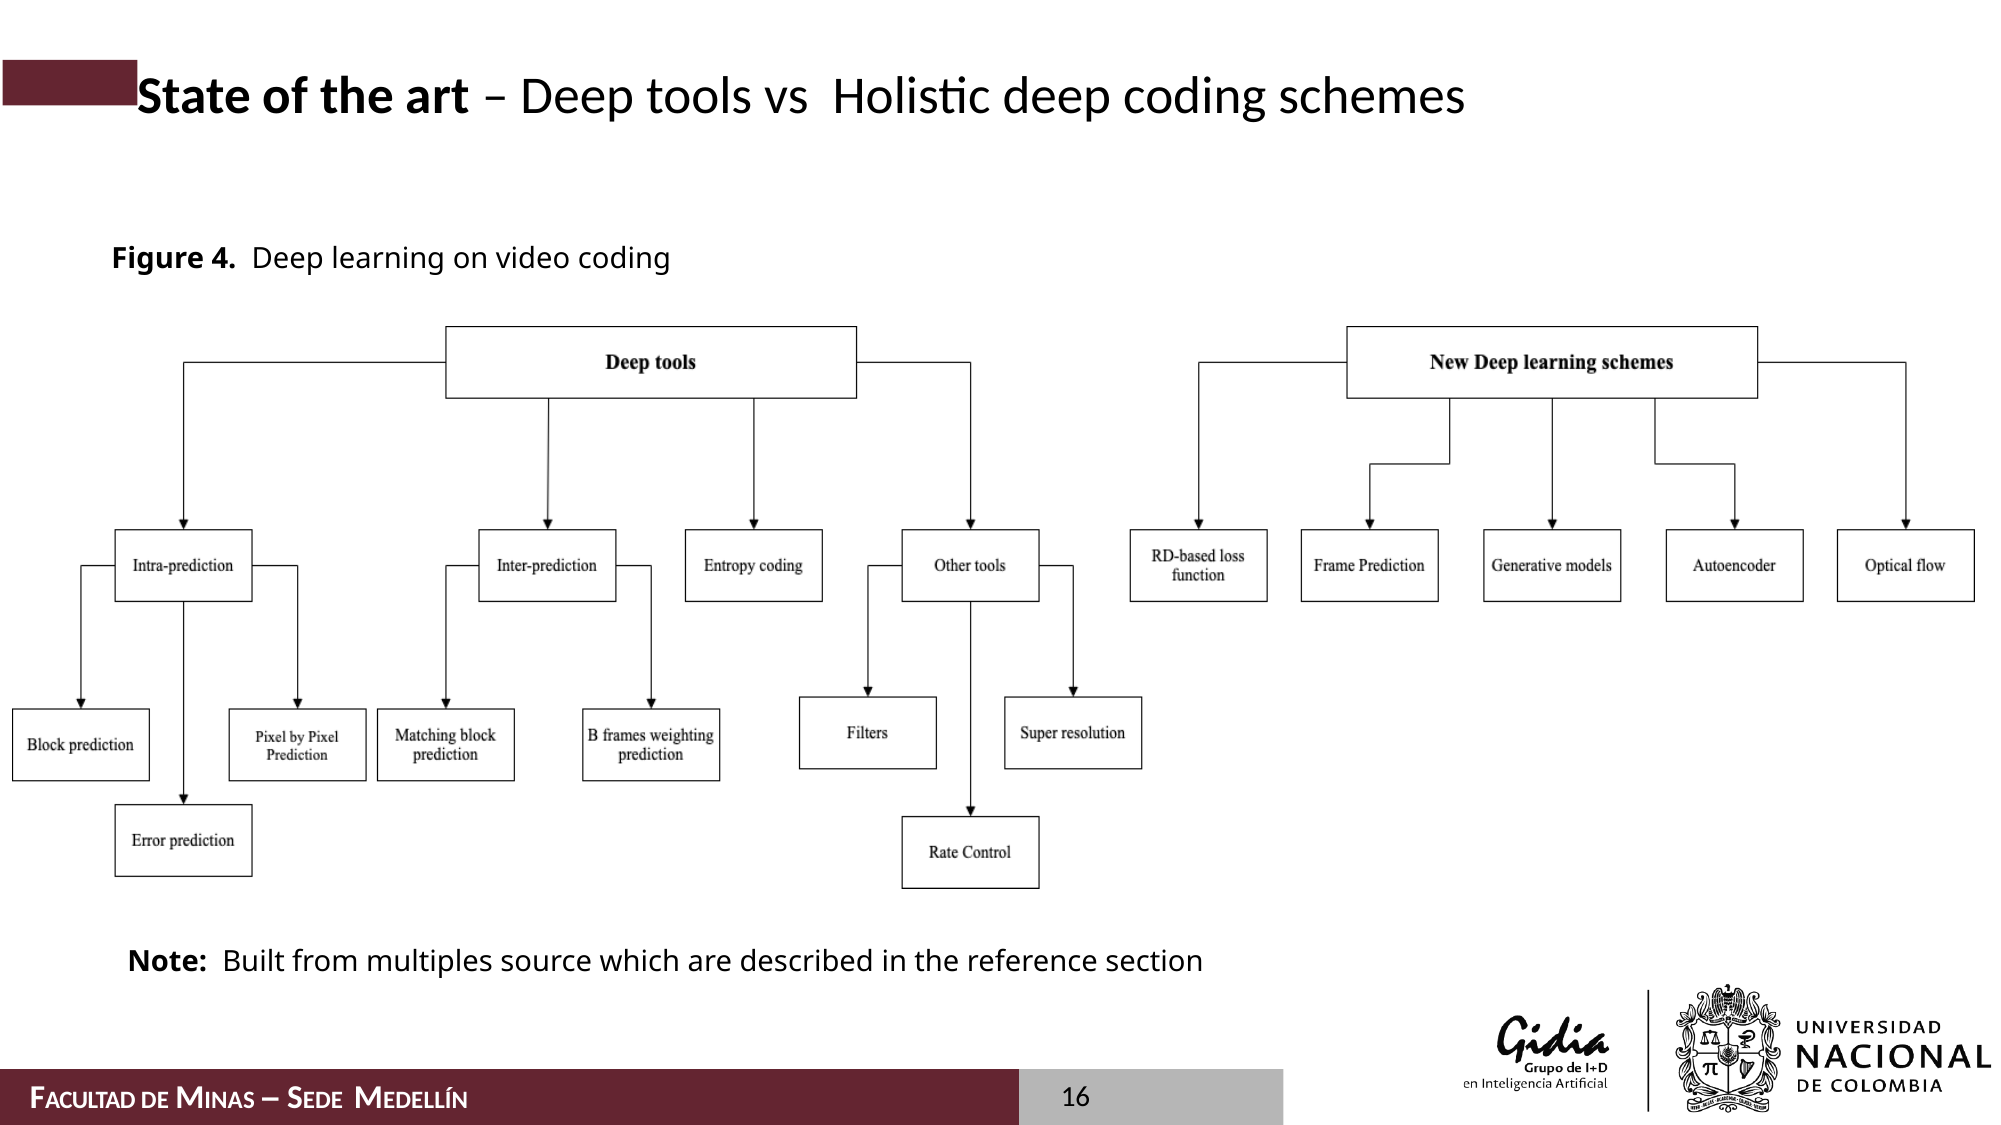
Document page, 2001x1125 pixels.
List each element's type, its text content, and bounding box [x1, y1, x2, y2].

text_box Note: Built from multiples source which are described in the reference section [112, 938, 1250, 985]
title State of the art – Deep tools vs Holistic deep coding schemes [137, 59, 1600, 125]
text_box Figure 4. Deep learning on video coding [96, 236, 1097, 283]
picture [1463, 983, 1992, 1113]
slide_number 16 [1054, 1082, 1097, 1116]
picture [12, 326, 1976, 890]
